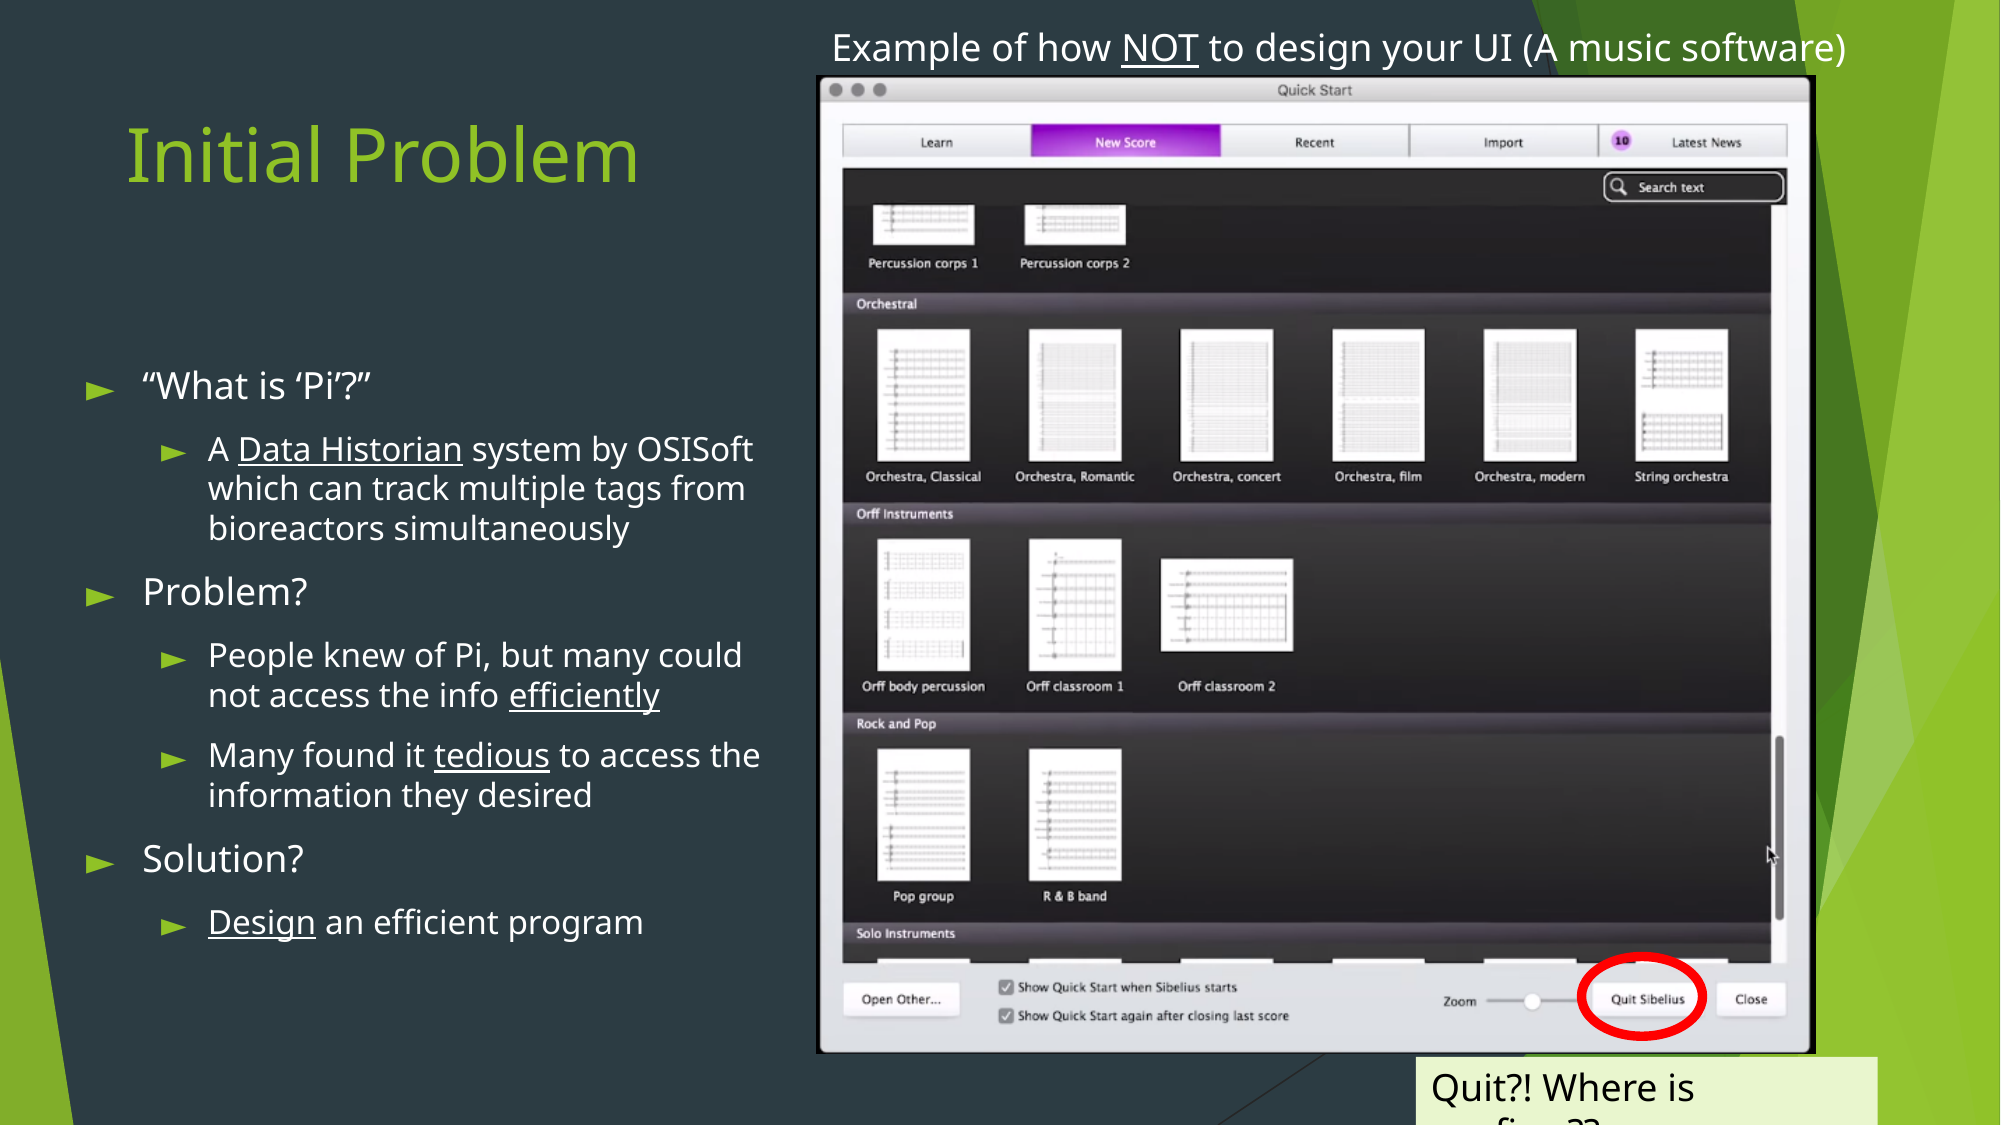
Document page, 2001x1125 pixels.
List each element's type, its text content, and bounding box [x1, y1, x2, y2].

text_box Quit?! Where is confirm?? [1415, 1056, 1878, 1125]
title Initial Problem [111, 99, 810, 317]
picture [815, 75, 1816, 1054]
text_box Example of how NOT to design your UI (A music software) [816, 16, 1875, 77]
list “What is ‘Pi’?” A Data Historian system by OSISoft which can track multiple tags from bioreactors simultaneously Problem? People knew of Pi, but many could not access the info efficiently Many found it tedious to access the information they desired Solution? Design an efficient program [71, 354, 798, 992]
